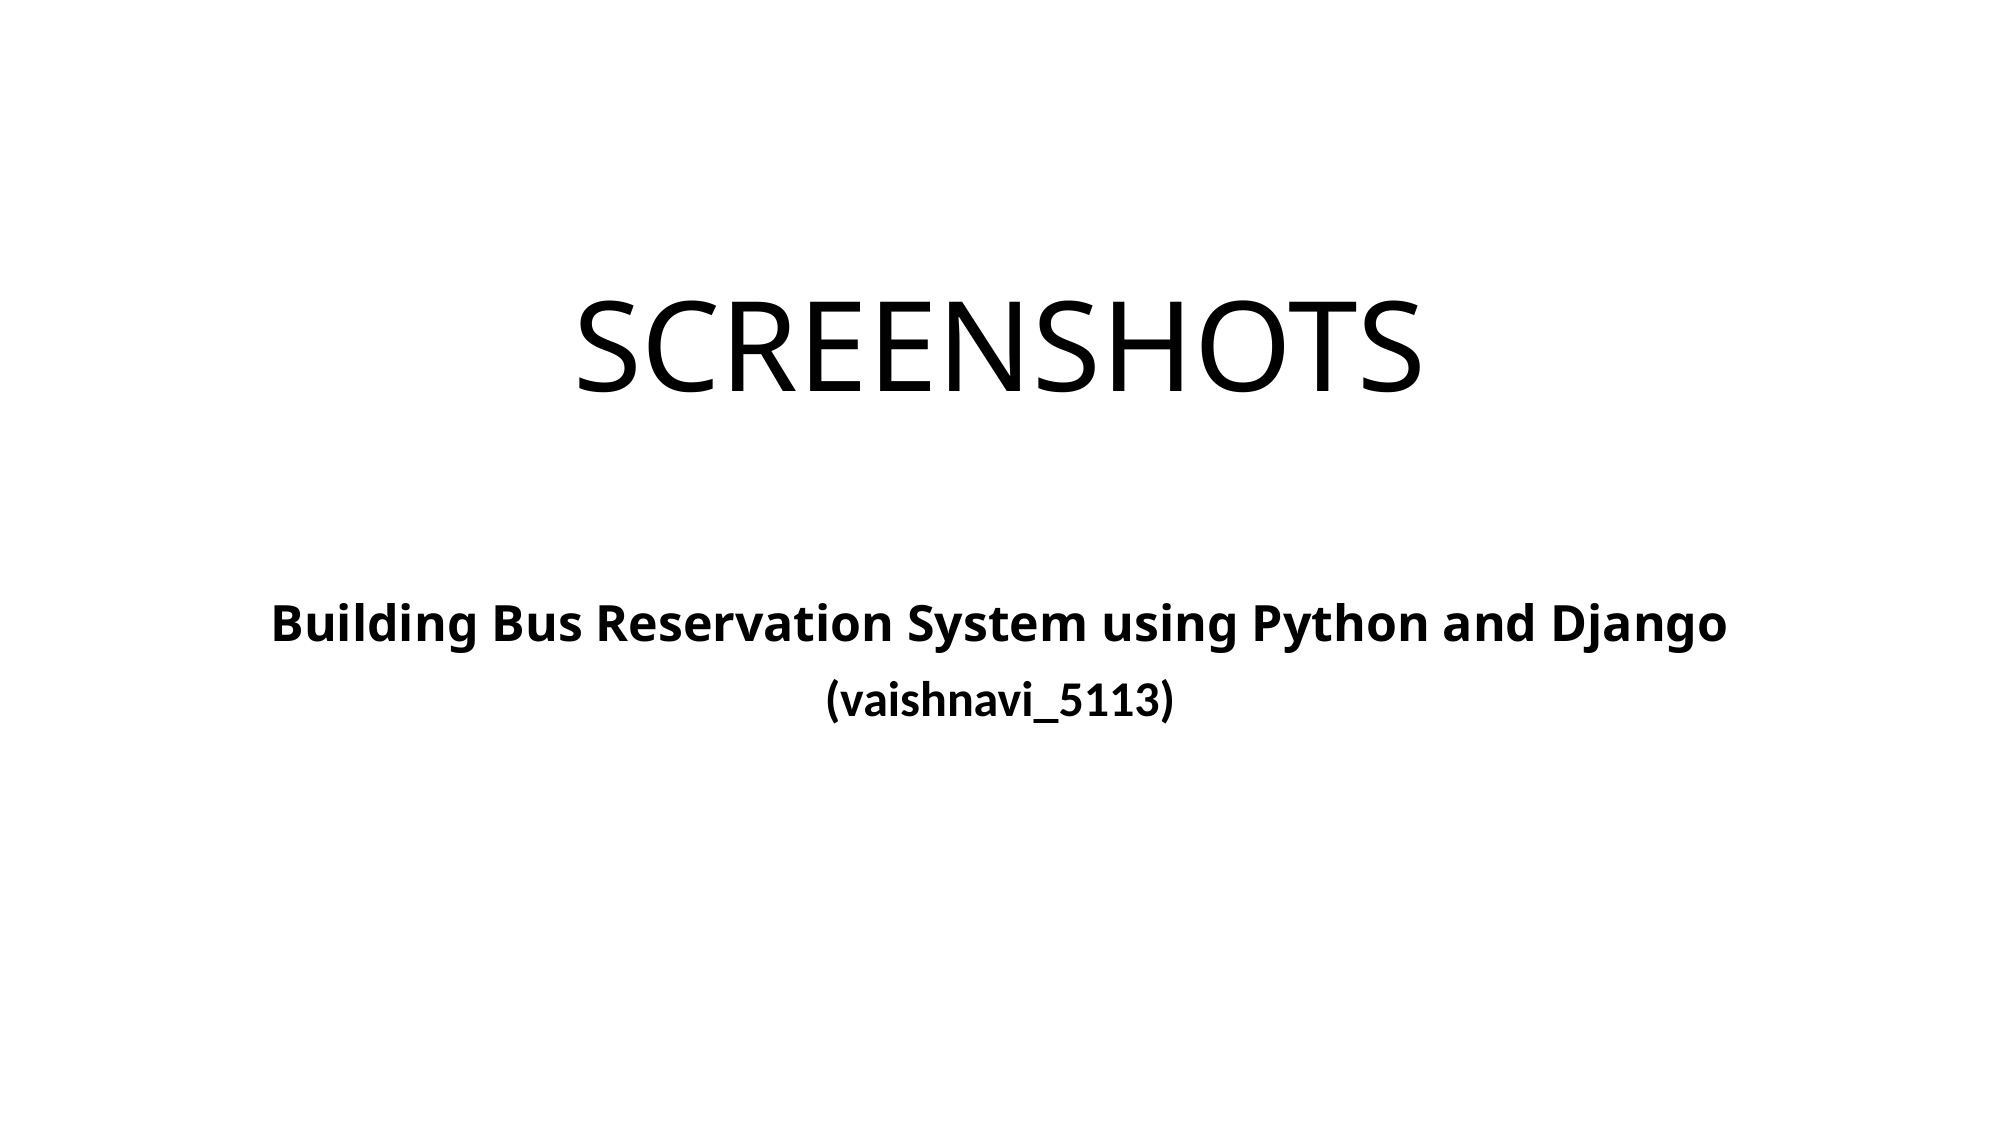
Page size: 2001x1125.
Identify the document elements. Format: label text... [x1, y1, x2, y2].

title SCREENSHOTS [249, 184, 1750, 576]
subtitle Building Bus Reservation System using Python and Django (vaishnavi_5113) [249, 590, 1750, 863]
